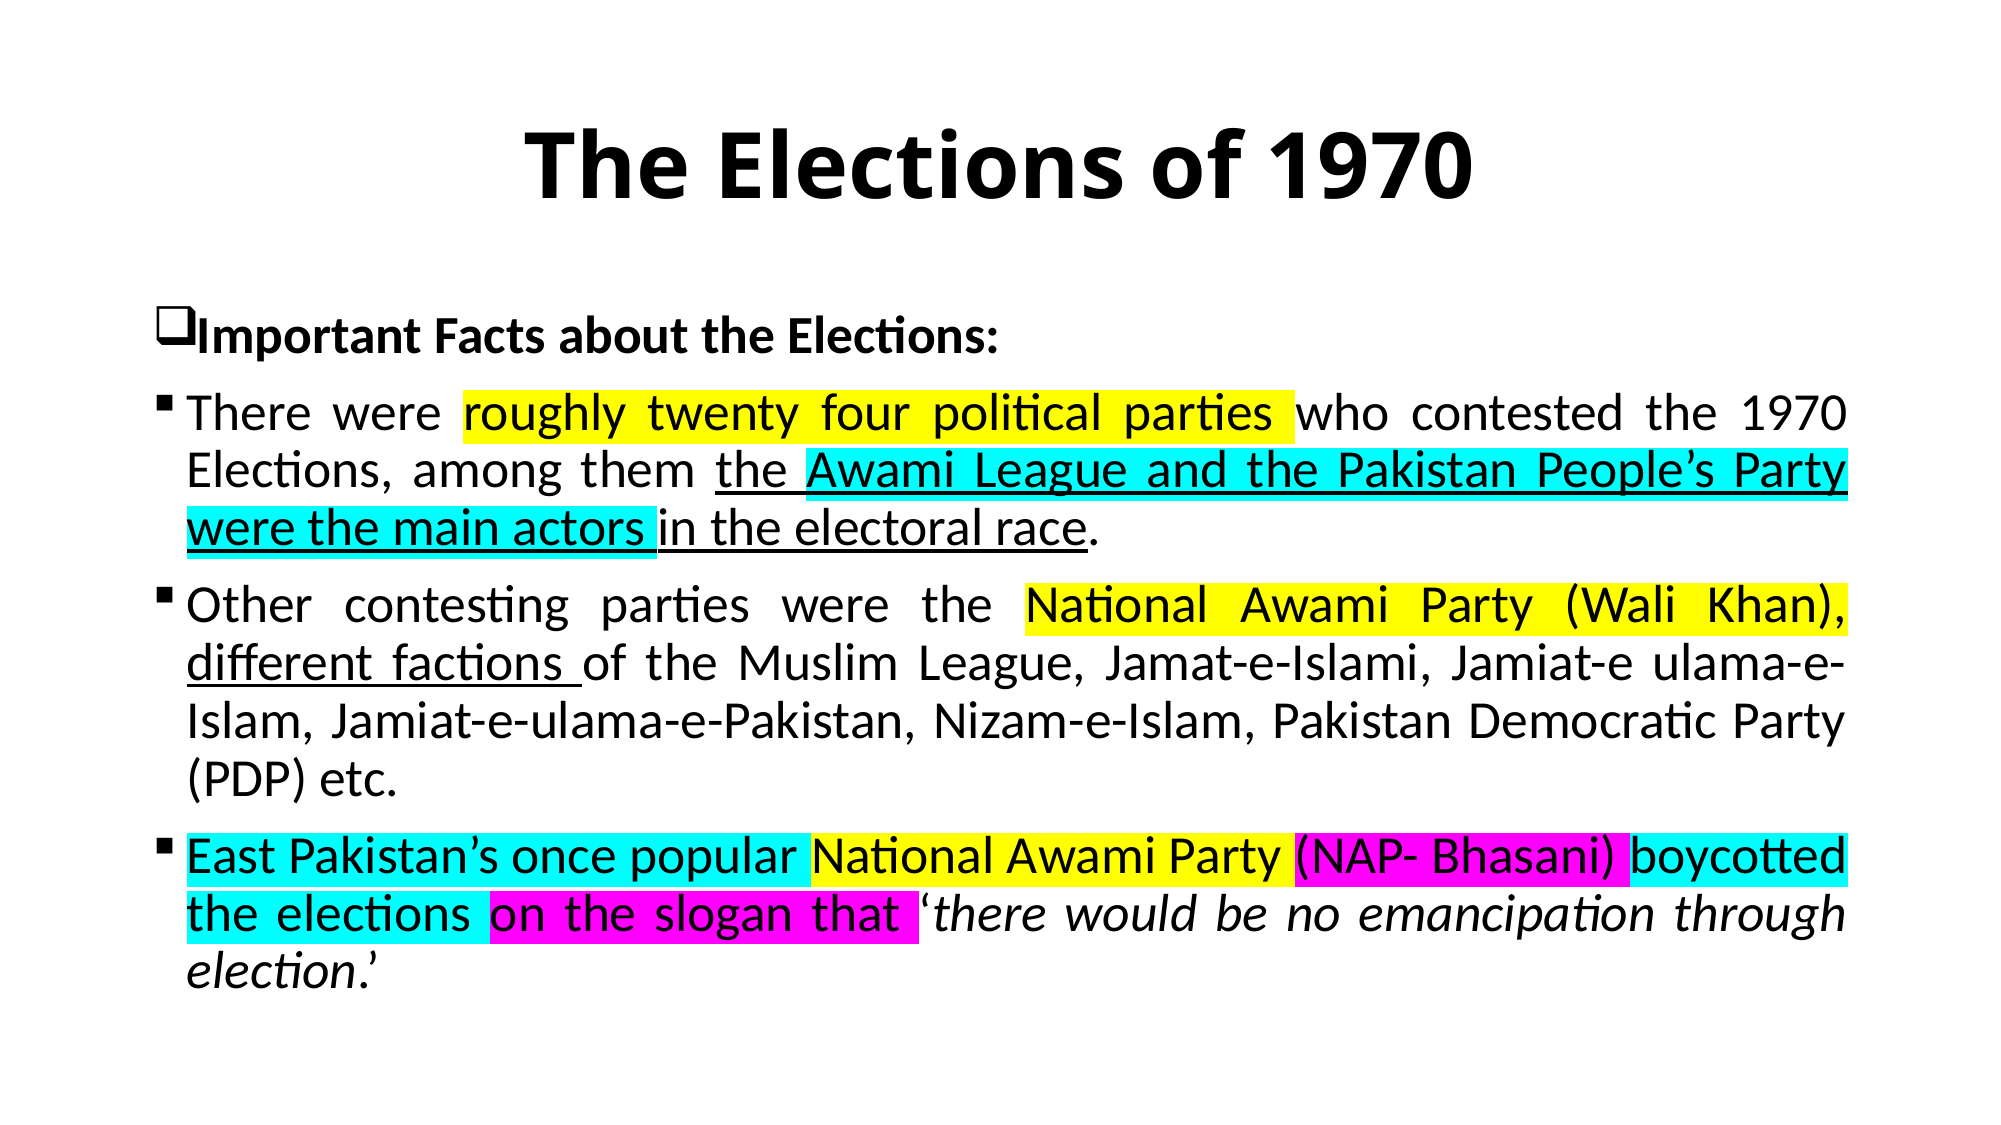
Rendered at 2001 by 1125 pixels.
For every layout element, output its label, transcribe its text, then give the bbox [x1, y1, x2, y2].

title The Elections of 1970 [137, 59, 1863, 278]
list Important Facts about the Elections: There were roughly twenty four political parties who contested the 1970 Elections, among them the Awami League and the Pakistan People’s Party were the main actors in the electoral race. Other contesting parties were the National Awami Party (Wali Khan), different factions of the Muslim League, Jamat-e-Islami, Jamiat-e ulama-e-Islam, Jamiat-e-ulama-e-Pakistan, Nizam-e-Islam, Pakistan Democratic Party (PDP) etc. East Pakistan’s once popular National Awami Party (NAP- Bhasani) boycotted the elections on the slogan that ‘there would be no emancipation through election.’ [137, 299, 1863, 1014]
